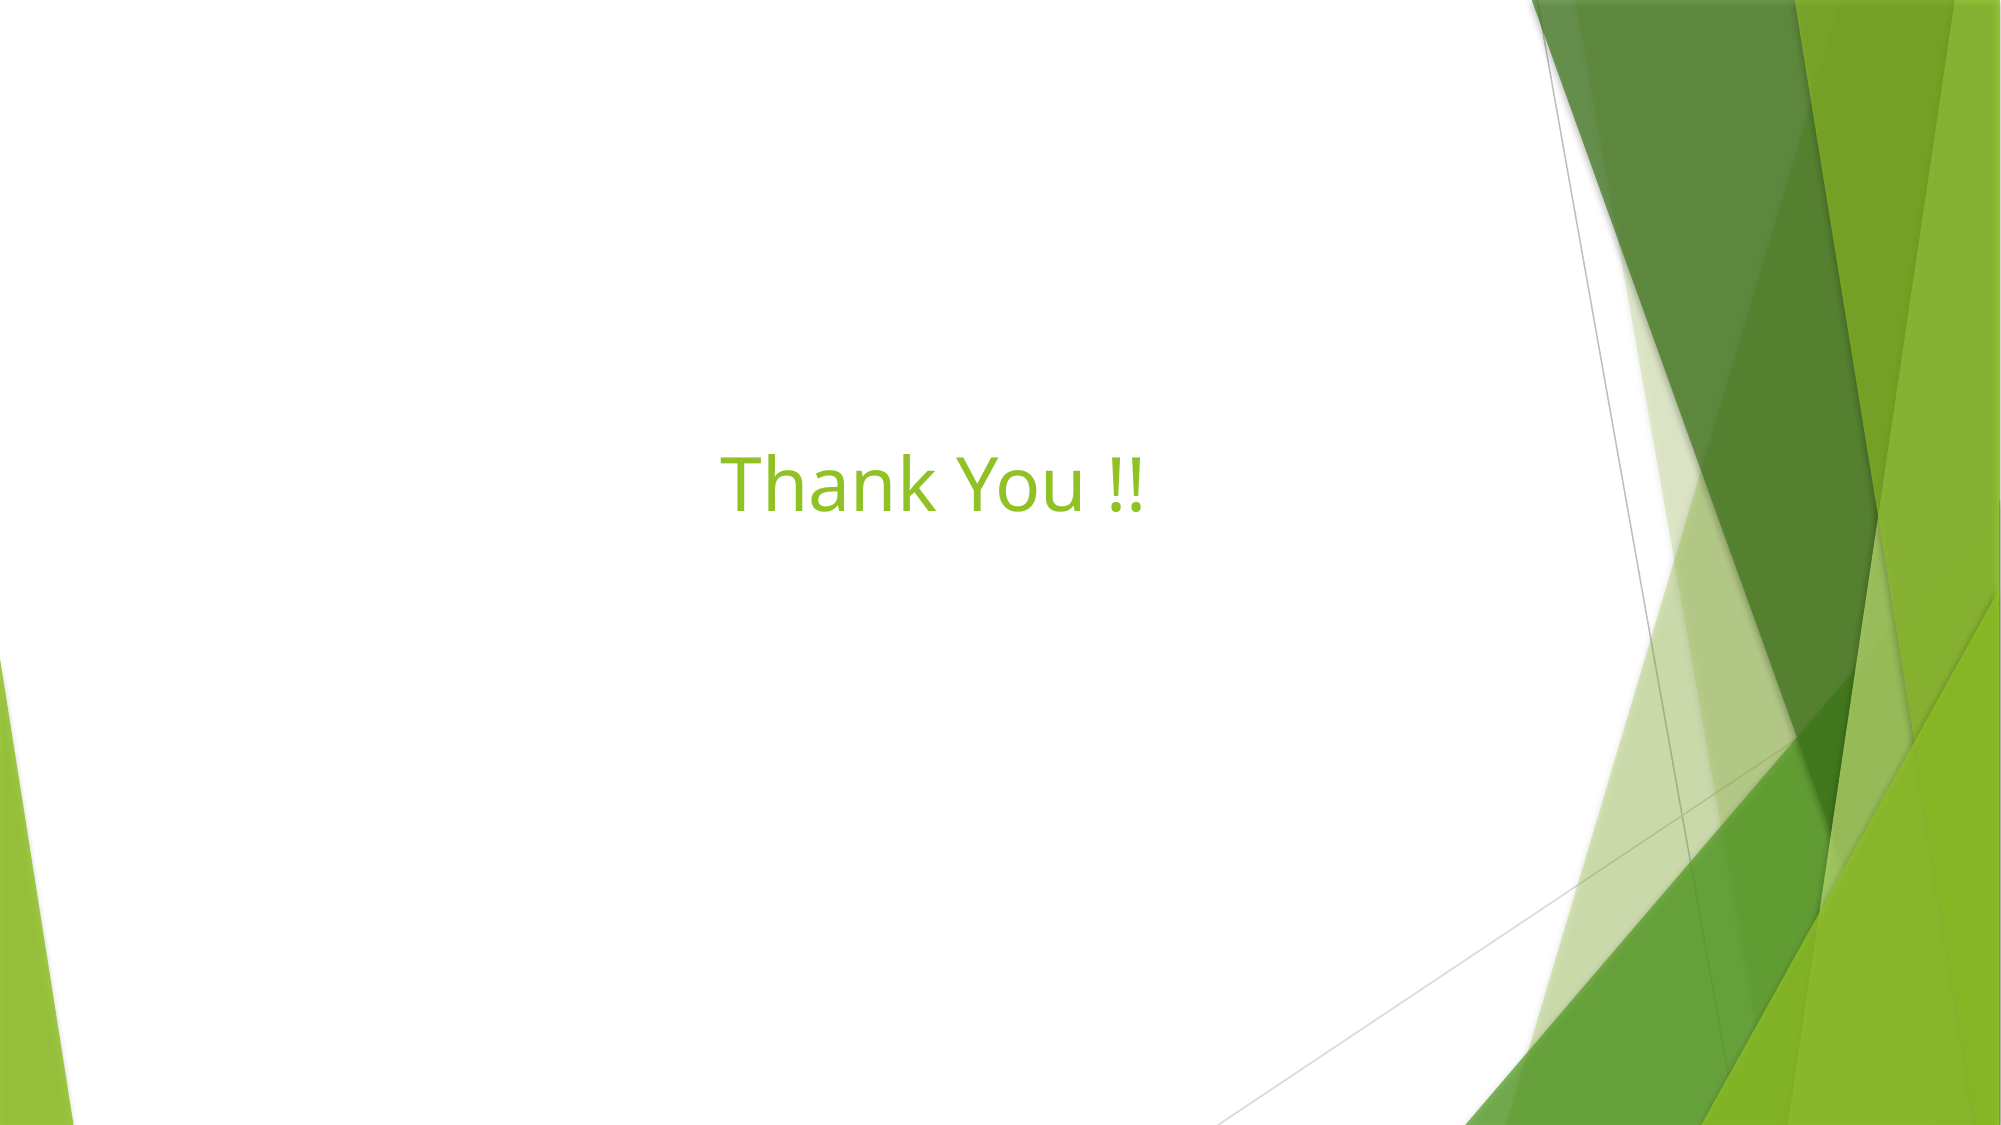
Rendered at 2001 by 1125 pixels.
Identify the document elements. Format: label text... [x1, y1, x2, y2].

title Thank You !! [228, 429, 1640, 646]
